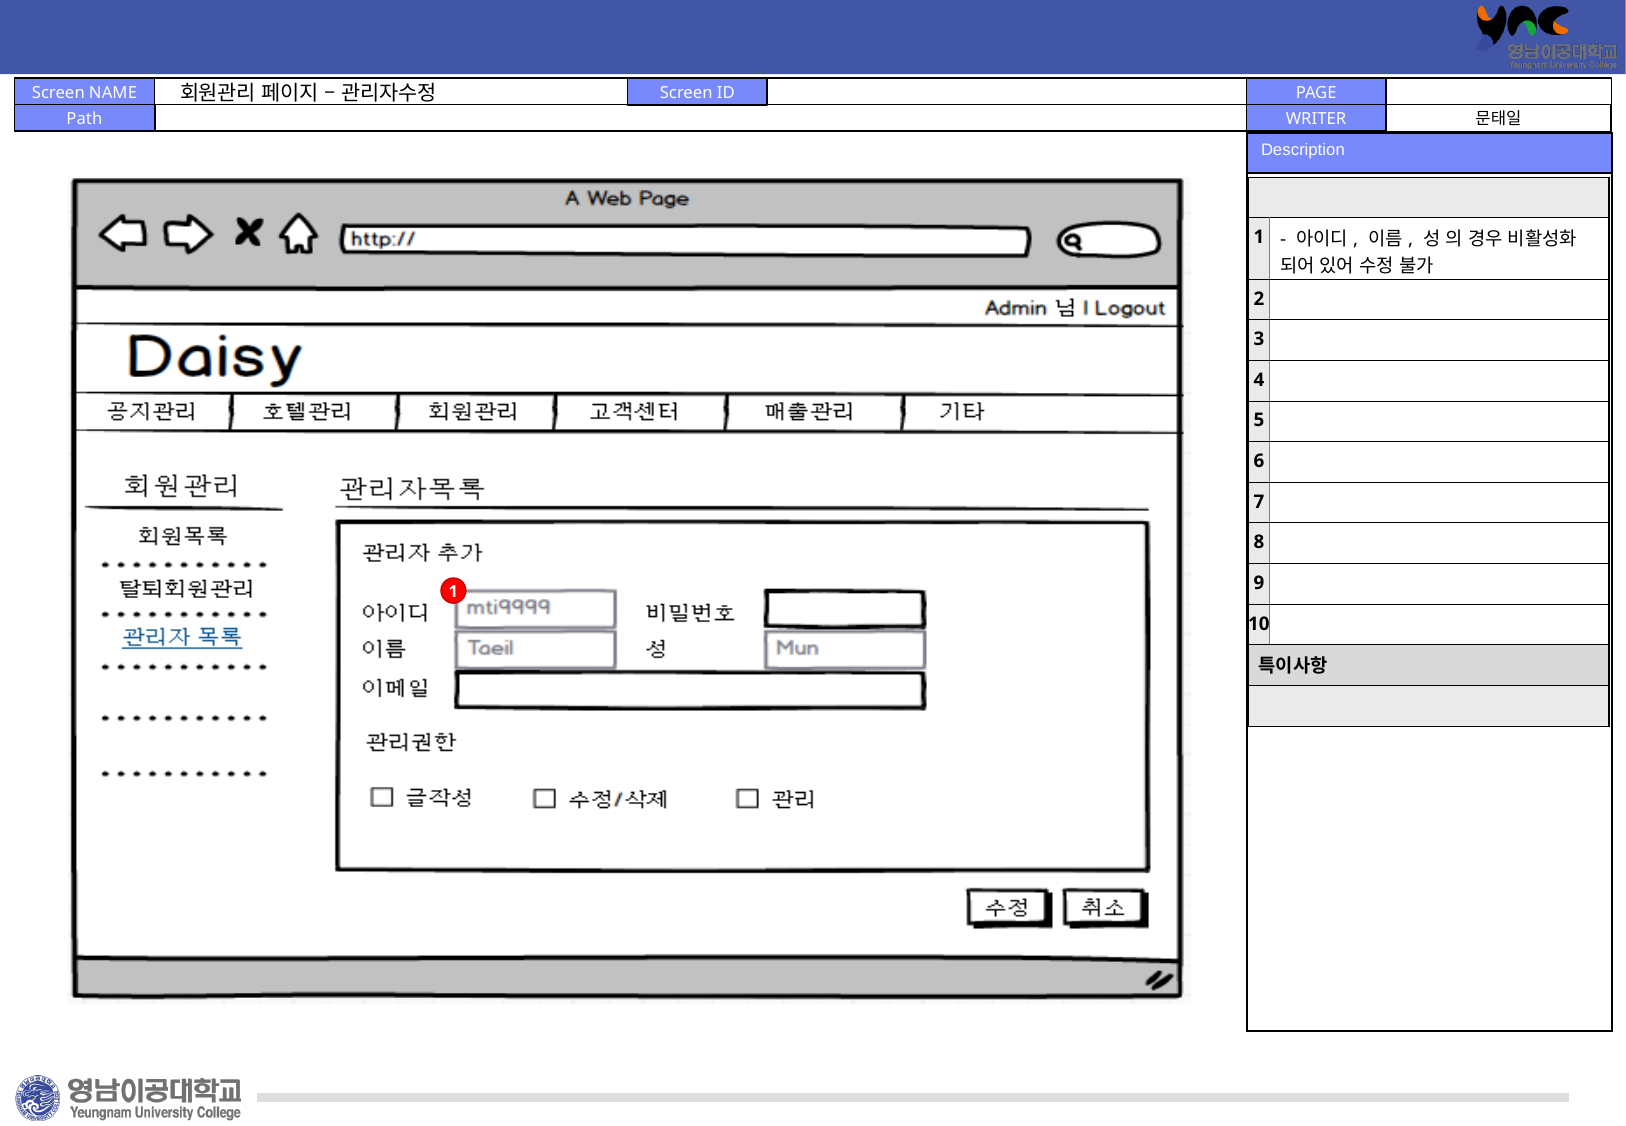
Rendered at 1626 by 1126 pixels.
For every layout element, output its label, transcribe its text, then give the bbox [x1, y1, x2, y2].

table_cell 2 [1249, 280, 1269, 319]
table_header [1249, 178, 1608, 217]
table_cell [1270, 402, 1608, 441]
table_cell [1270, 605, 1608, 644]
table_cell 5 [1249, 402, 1269, 441]
table_cell [1249, 686, 1608, 726]
table_cell [1270, 280, 1608, 319]
table_cell 1 [1249, 218, 1269, 279]
table_cell 8 [1249, 523, 1269, 563]
table_cell - 아이디, 이름, 성 의 경우 비활성화 되어 있어 수정 불가 [1270, 218, 1608, 279]
table_cell 특이사항 [1249, 645, 1608, 685]
table_cell 4 [1249, 361, 1269, 401]
table_cell [1270, 442, 1608, 482]
table_cell [1270, 361, 1608, 401]
text_box 회원관리 페이지 – 관리자수정 [165, 72, 452, 113]
text_box 문태일 [1385, 104, 1612, 132]
table_cell 6 [1249, 442, 1269, 482]
picture [1476, 5, 1617, 69]
table_cell 7 [1249, 483, 1269, 522]
table_cell [1270, 523, 1608, 563]
table_cell [1270, 483, 1608, 522]
picture [15, 1075, 241, 1121]
table_cell 10 [1249, 605, 1269, 644]
table_cell [1270, 564, 1608, 604]
table_cell 3 [1249, 320, 1269, 360]
table_cell [1270, 320, 1608, 360]
table_cell 9 [1249, 564, 1269, 604]
picture [67, 176, 1191, 1005]
